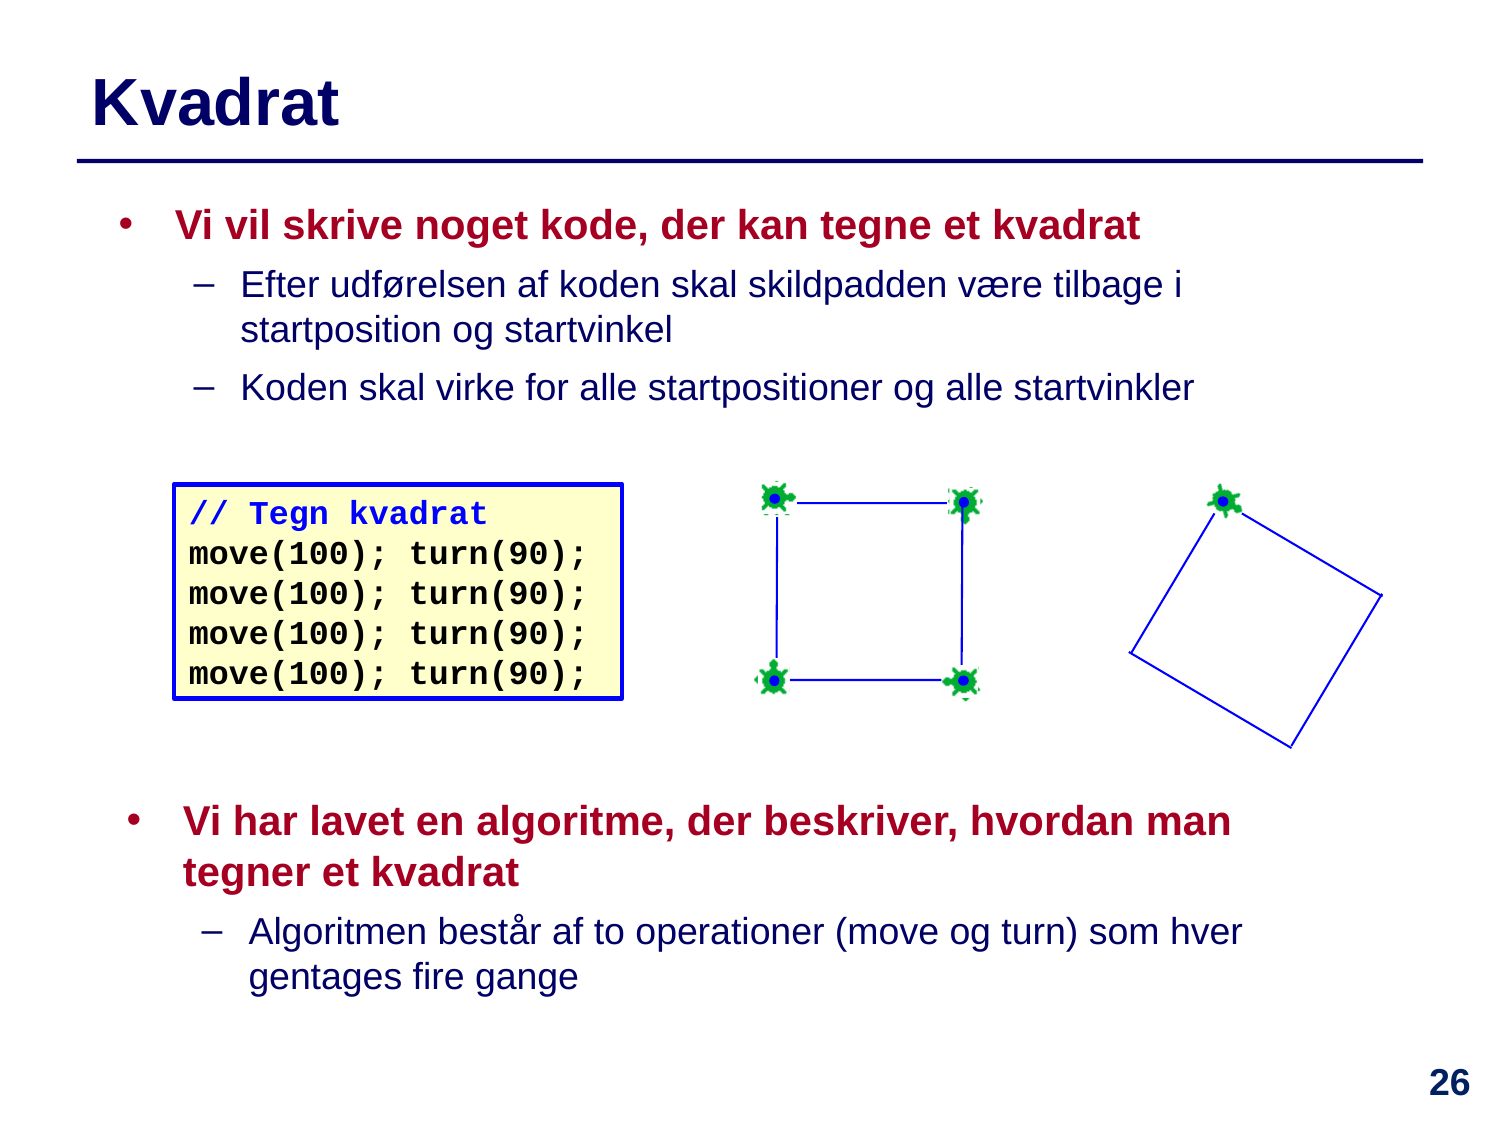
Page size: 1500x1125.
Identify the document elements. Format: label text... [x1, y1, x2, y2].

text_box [754, 661, 792, 693]
text_box Vi har lavet en algoritme, der beskriver, hvordan man tegner et kvadrat Algoritmen består af to operationer (move og turn) som hver gentages fire gange [111, 786, 1289, 1005]
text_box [946, 485, 984, 490]
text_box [1208, 486, 1246, 519]
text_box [760, 482, 798, 514]
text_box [940, 665, 978, 698]
text_box Vi vil skrive noget kode, der kan tegne et kvadrat Efter udførelsen af koden skal skildpadden være tilbage i startposition og startvinkel Koden skal virke for alle startpositioner og alle startvinkler [103, 190, 1281, 416]
slide_number 26 [1399, 1049, 1500, 1125]
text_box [1115, 488, 1396, 759]
picture [1215, 480, 1230, 486]
title Kvadrat [76, 42, 1424, 155]
text_box // Tegn kvadrat move(100); turn(90); move(100); turn(90); move(100); turn(90); move(100); turn(90); [174, 484, 622, 699]
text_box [946, 490, 984, 522]
